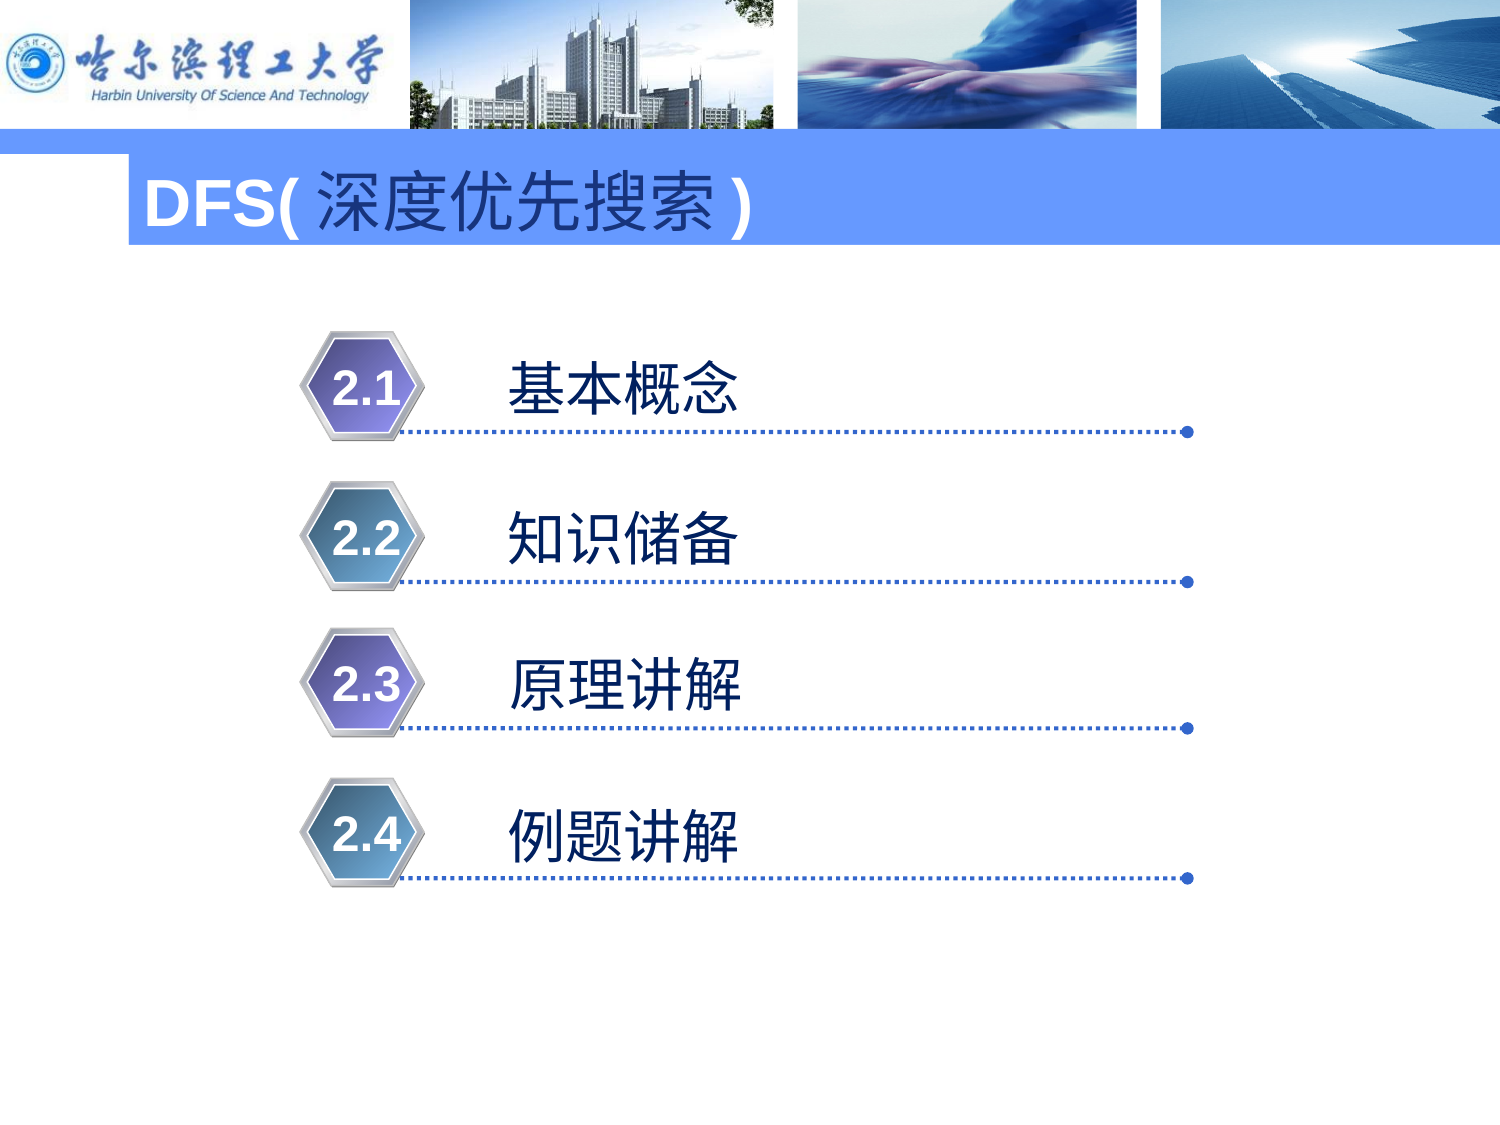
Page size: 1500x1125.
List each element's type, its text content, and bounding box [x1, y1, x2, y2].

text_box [299, 331, 1188, 442]
picture [1160, 0, 1500, 128]
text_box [299, 778, 1188, 888]
picture [410, 0, 774, 129]
picture [797, 0, 1137, 128]
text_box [299, 628, 1188, 738]
text_box DFS(深度优先搜索) [128, 152, 1500, 245]
picture [0, 0, 399, 125]
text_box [299, 481, 1188, 628]
